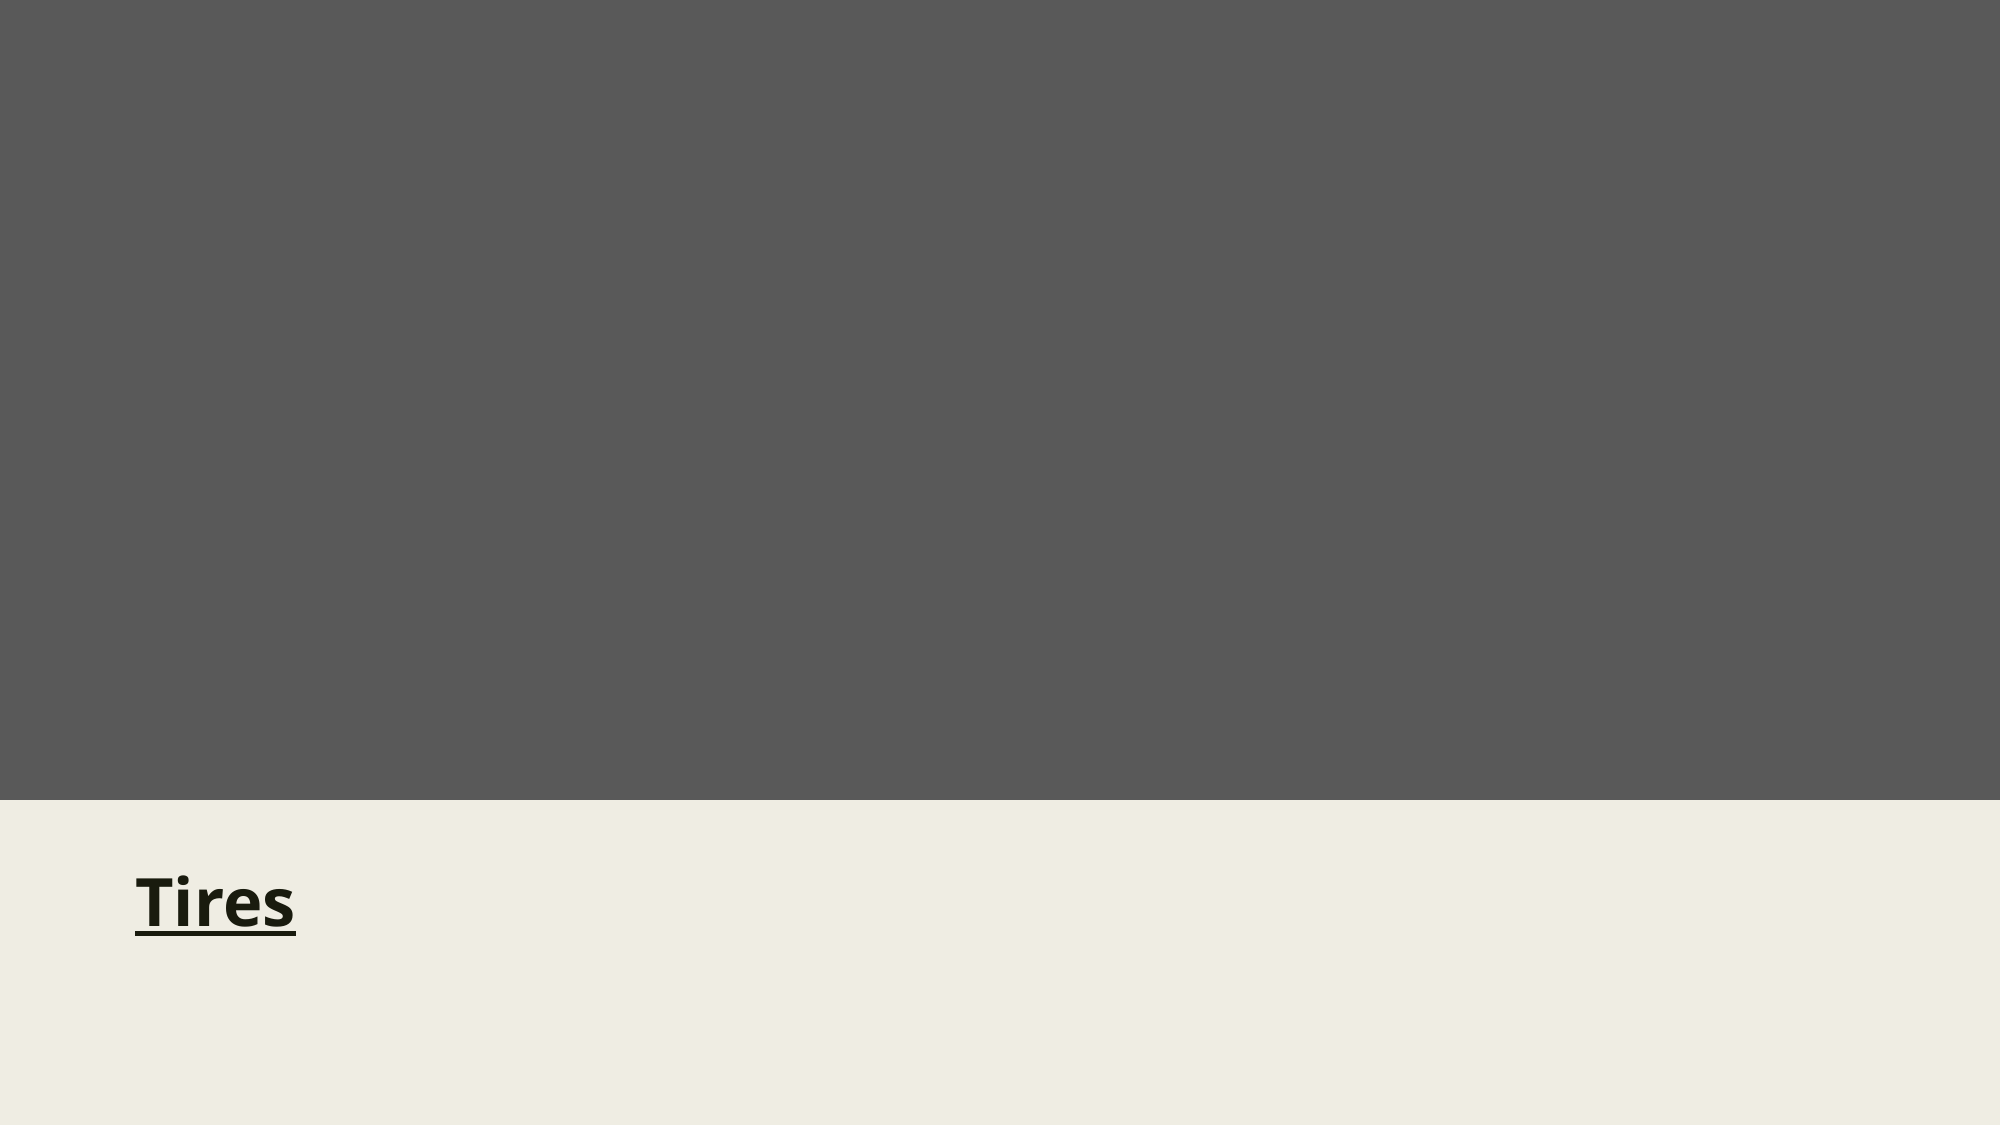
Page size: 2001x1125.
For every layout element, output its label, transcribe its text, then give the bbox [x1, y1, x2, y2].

list Tires [120, 858, 888, 953]
